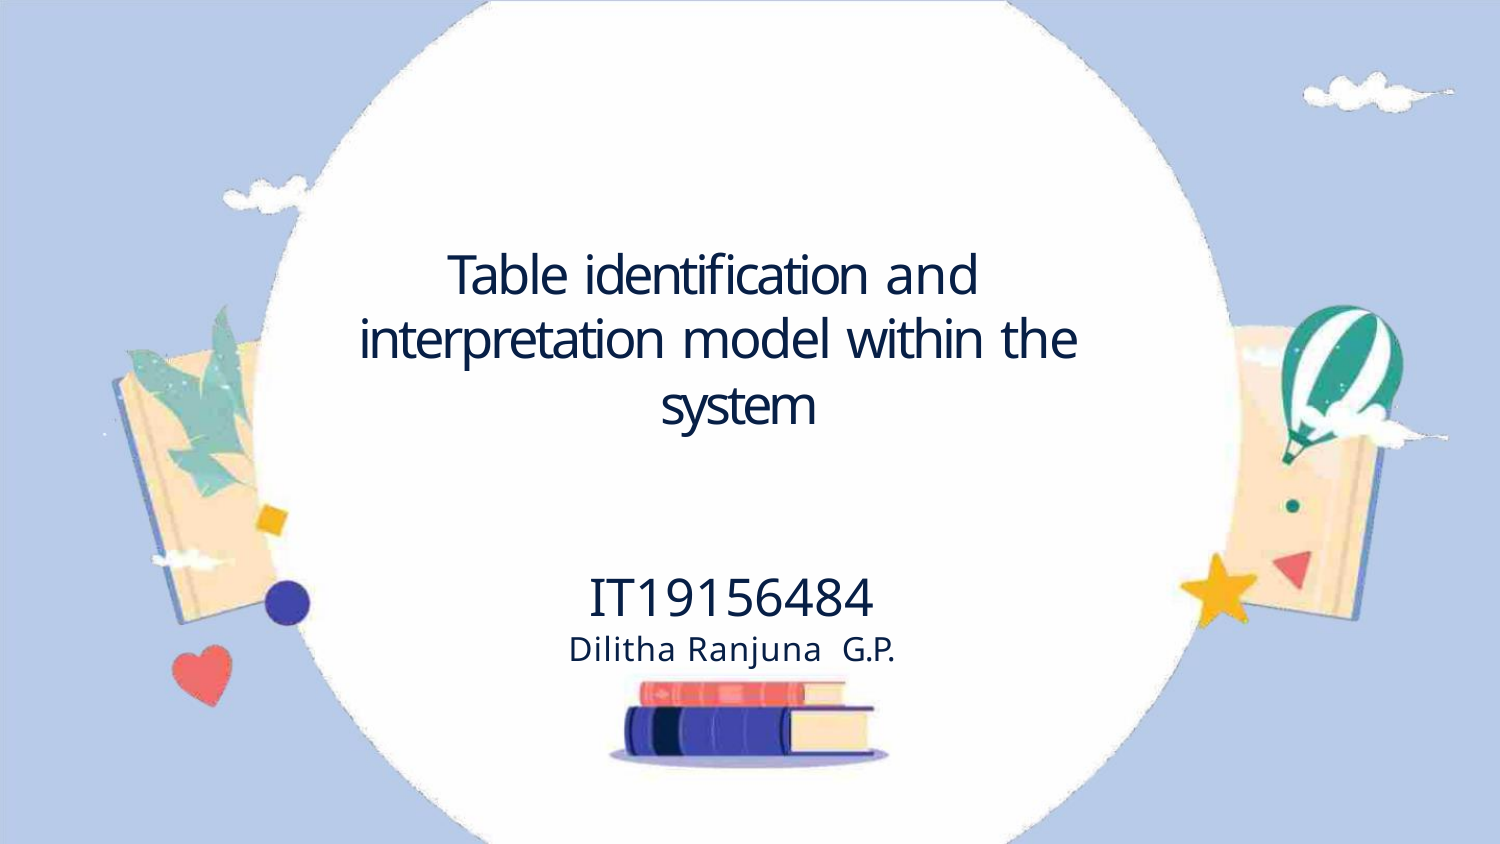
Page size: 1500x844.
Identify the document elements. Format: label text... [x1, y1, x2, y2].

text_box Table identification and interpretation model within the system [358, 228, 1253, 435]
text_box IT19156484 Dilitha Ranjuna G.P. [568, 563, 956, 669]
text_box [0, 0, 1500, 844]
